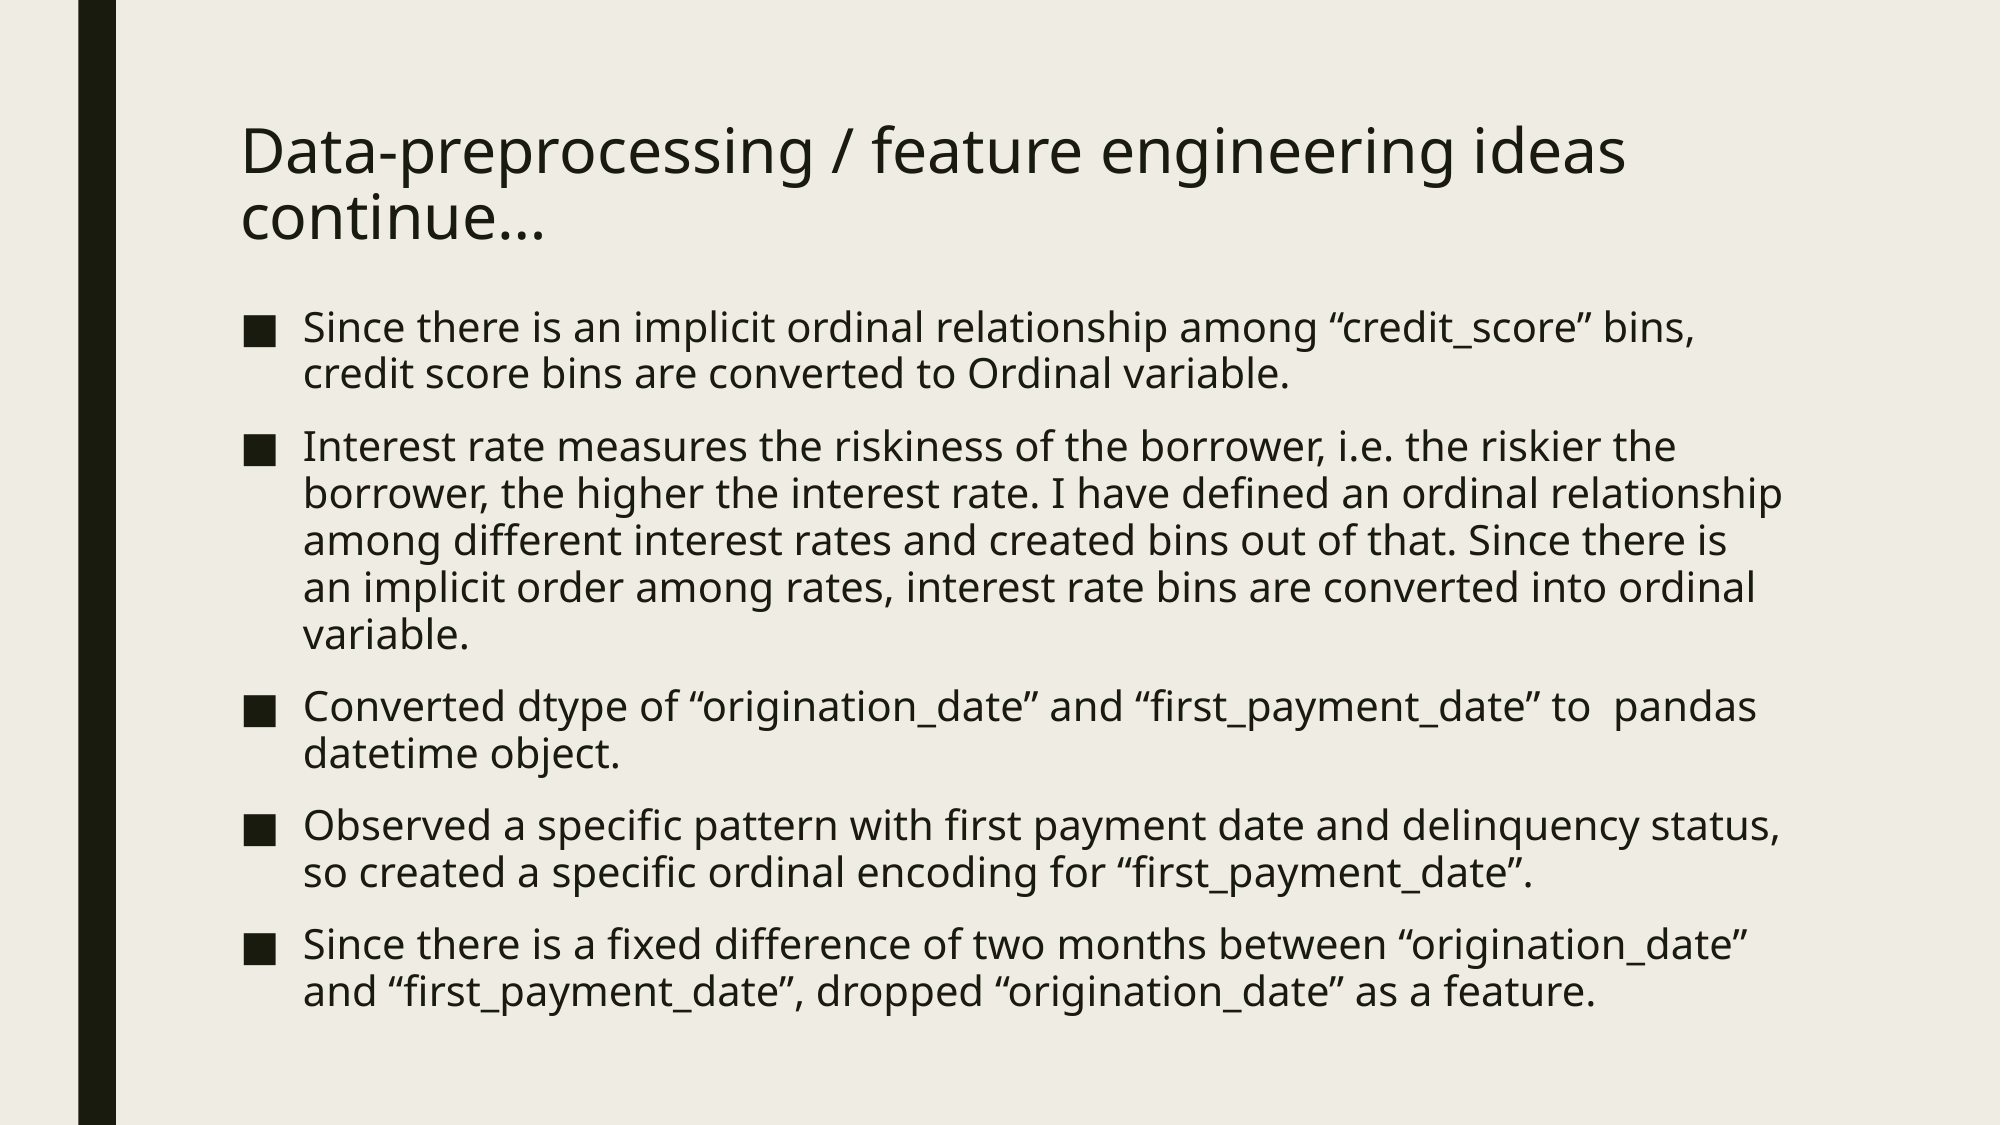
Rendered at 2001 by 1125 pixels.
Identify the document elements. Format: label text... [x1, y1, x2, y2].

title Data-preprocessing / feature engineering ideas continue… [225, 112, 1800, 209]
list Since there is an implicit ordinal relationship among “credit_score” bins, credit score bins are converted to Ordinal variable. Interest rate measures the riskiness of the borrower, i.e. the riskier the borrower, the higher the interest rate. I have defined an ordinal relationship among different interest rates and created bins out of that. Since there is an implicit order among rates, interest rate bins are converted into ordinal variable. Converted dtype of “origination_date” and “first_payment_date” to pandas datetime object. Observed a specific pattern with first payment date and delinquency status, so created a specific ordinal encoding for “first_payment_date”. Since there is a fixed difference of two months between “origination_date” and “first_payment_date”, dropped “origination_date” as a feature. [225, 296, 1800, 1051]
